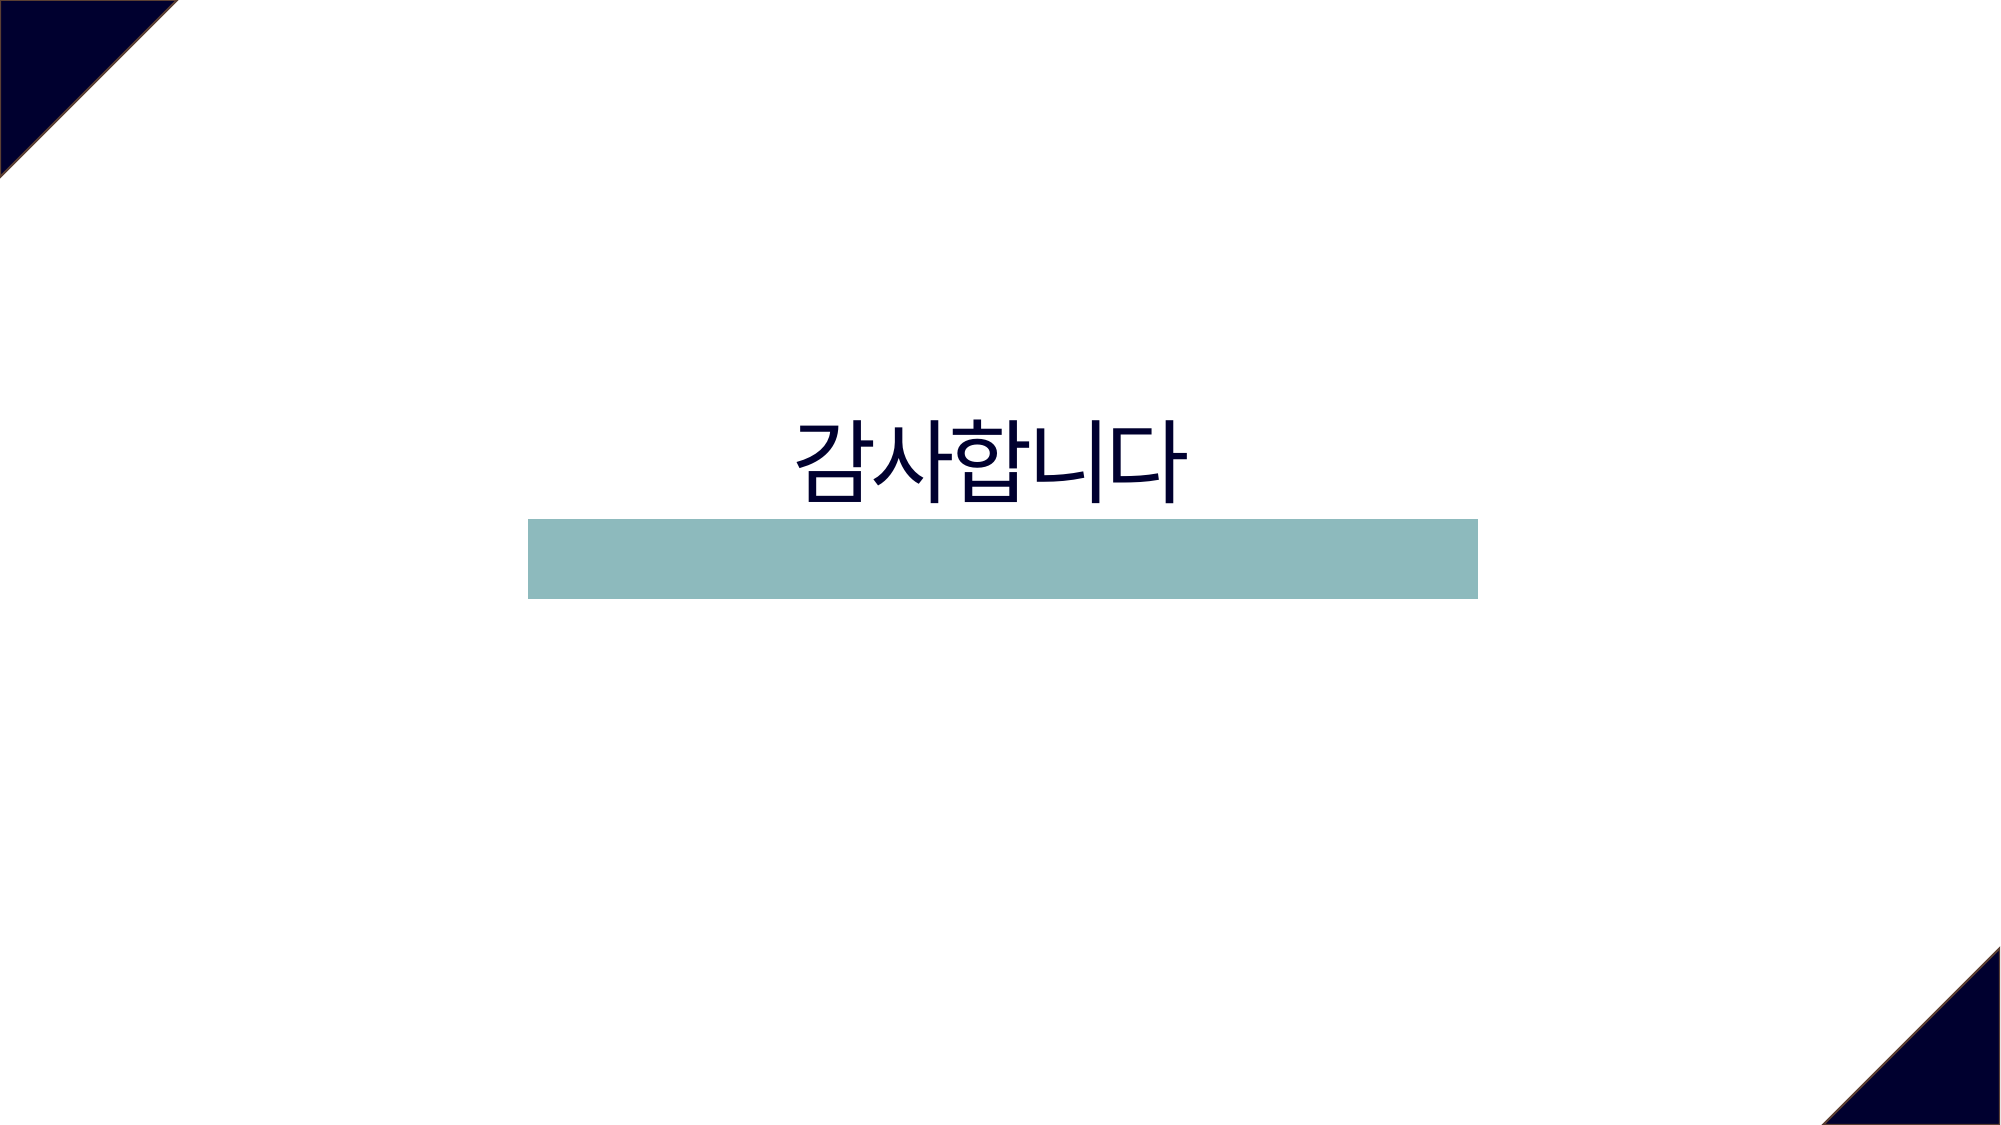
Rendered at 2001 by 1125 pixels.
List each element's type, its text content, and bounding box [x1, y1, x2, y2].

text_box [528, 519, 1478, 599]
text_box 감사합니다 [777, 397, 1205, 523]
